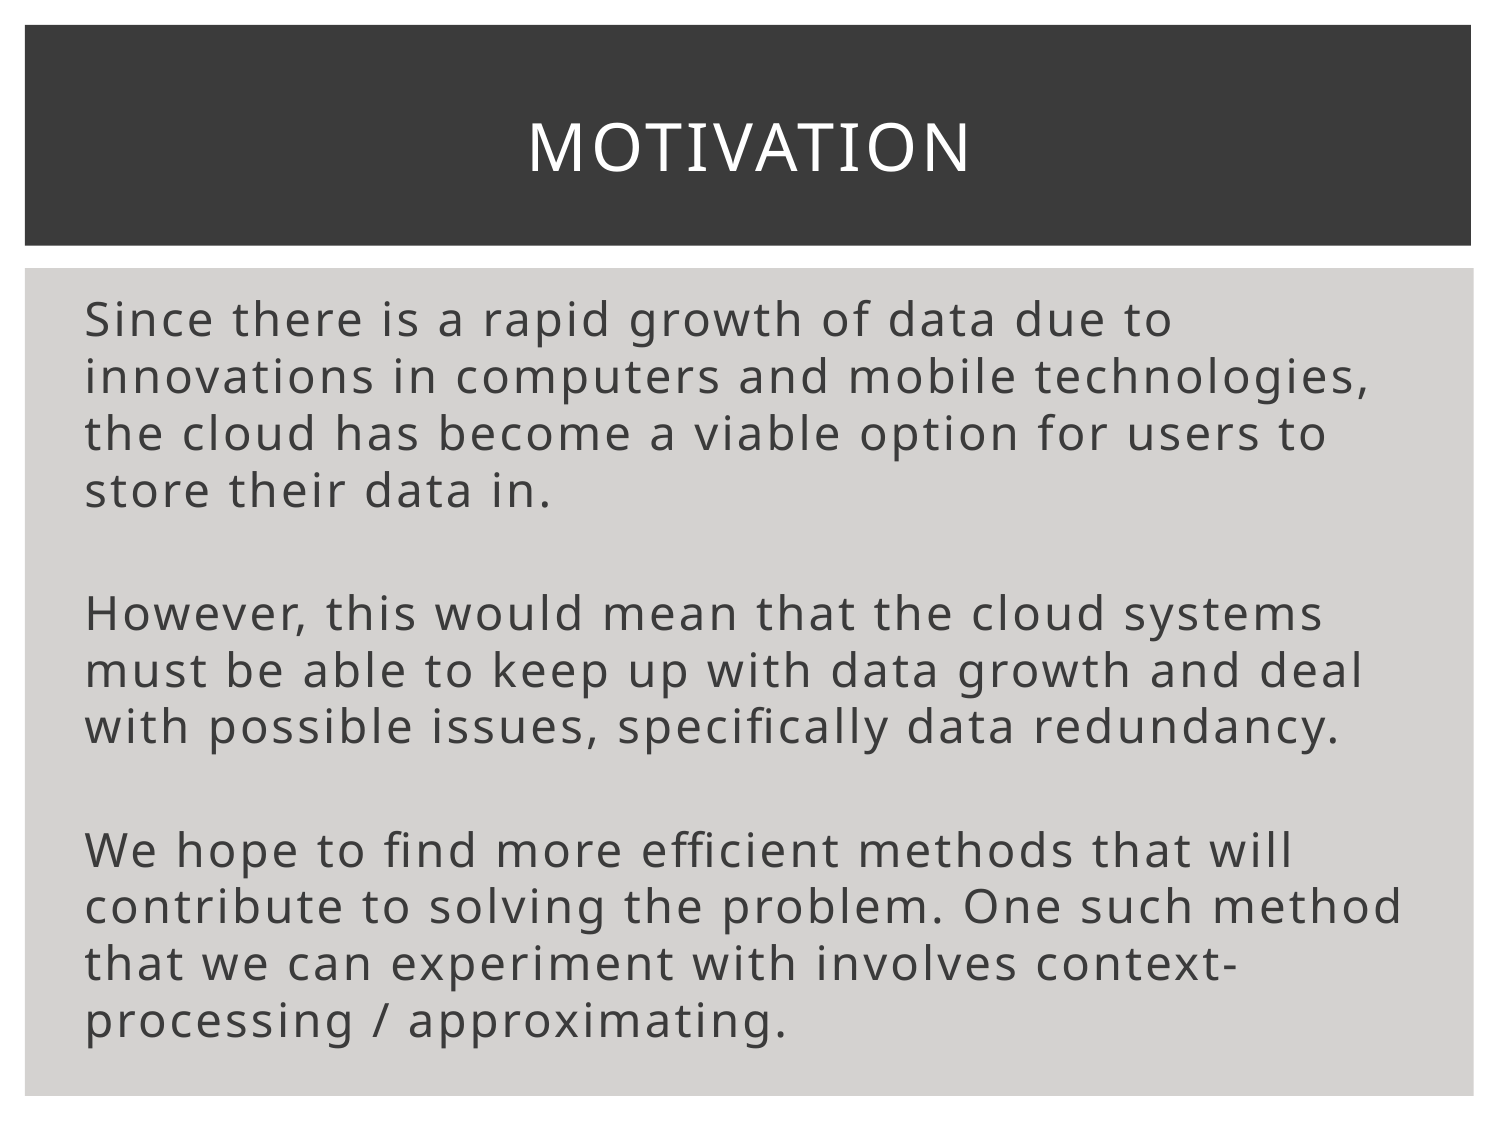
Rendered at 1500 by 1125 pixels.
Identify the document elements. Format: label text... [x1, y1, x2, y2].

list Since there is a rapid growth of data due to innovations in computers and mobile technologies, the cloud has become a viable option for users to store their data in. However, this would mean that the cloud systems must be able to keep up with data growth and deal with possible issues, specifically data redundancy. We hope to find more efficient methods that will contribute to solving the problem. One such method that we can experiment with involves context-processing / approximating. [62, 281, 1442, 1063]
title MOTIVATION [62, 58, 1438, 232]
